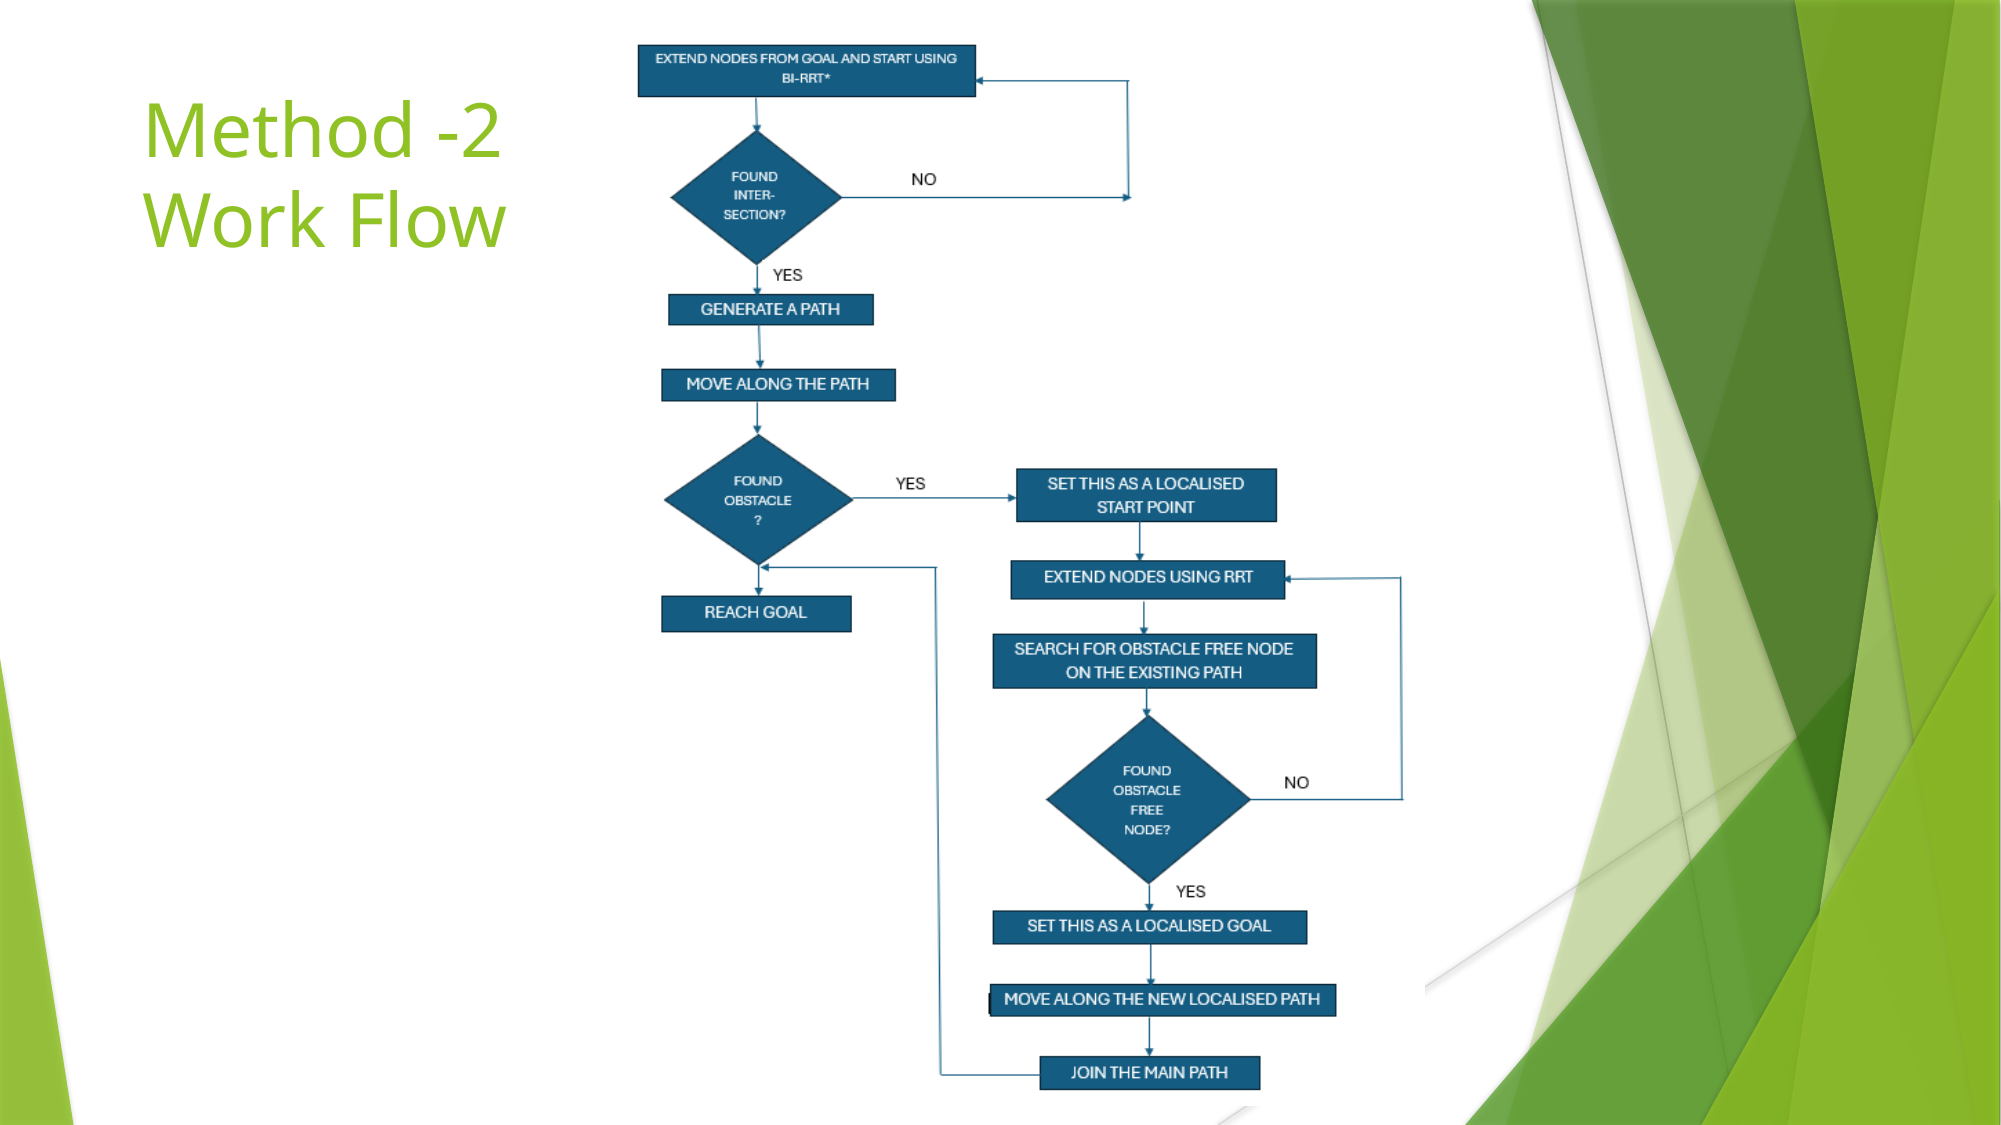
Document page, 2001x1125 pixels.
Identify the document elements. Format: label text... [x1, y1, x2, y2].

picture [597, 37, 1426, 1107]
title Method -2 Work Flow [127, 75, 563, 200]
